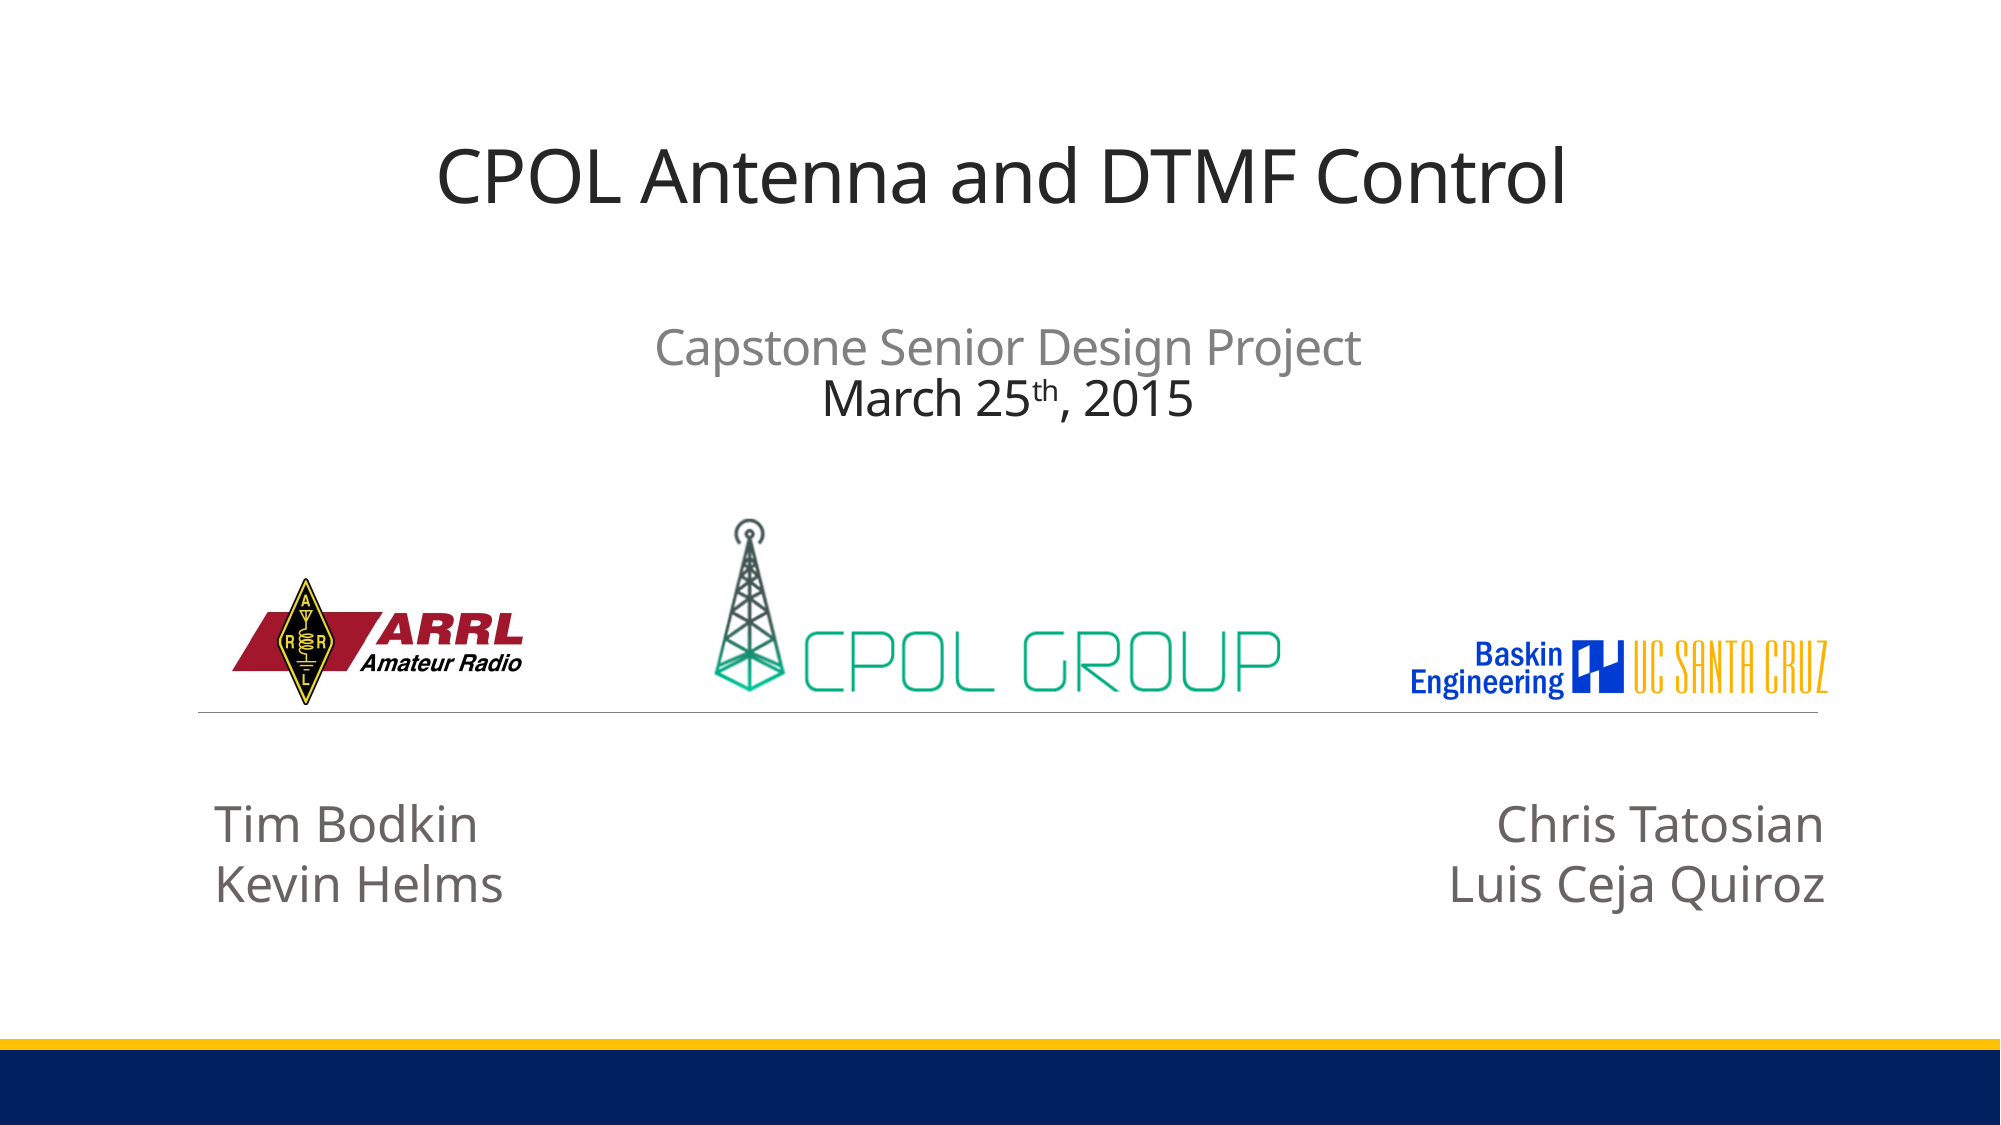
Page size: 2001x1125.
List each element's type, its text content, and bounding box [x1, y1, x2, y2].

picture [228, 575, 527, 705]
text_box Chris Tatosian Luis Ceja Quiroz [1020, 724, 1841, 920]
picture [1412, 634, 1829, 700]
picture [691, 497, 1312, 706]
title CPOL Antenna and DTMF Control Capstone Senior Design Project March 25th, 2015 [174, 50, 1830, 427]
text_box Tim Bodkin Kevin Helms [199, 724, 1020, 920]
